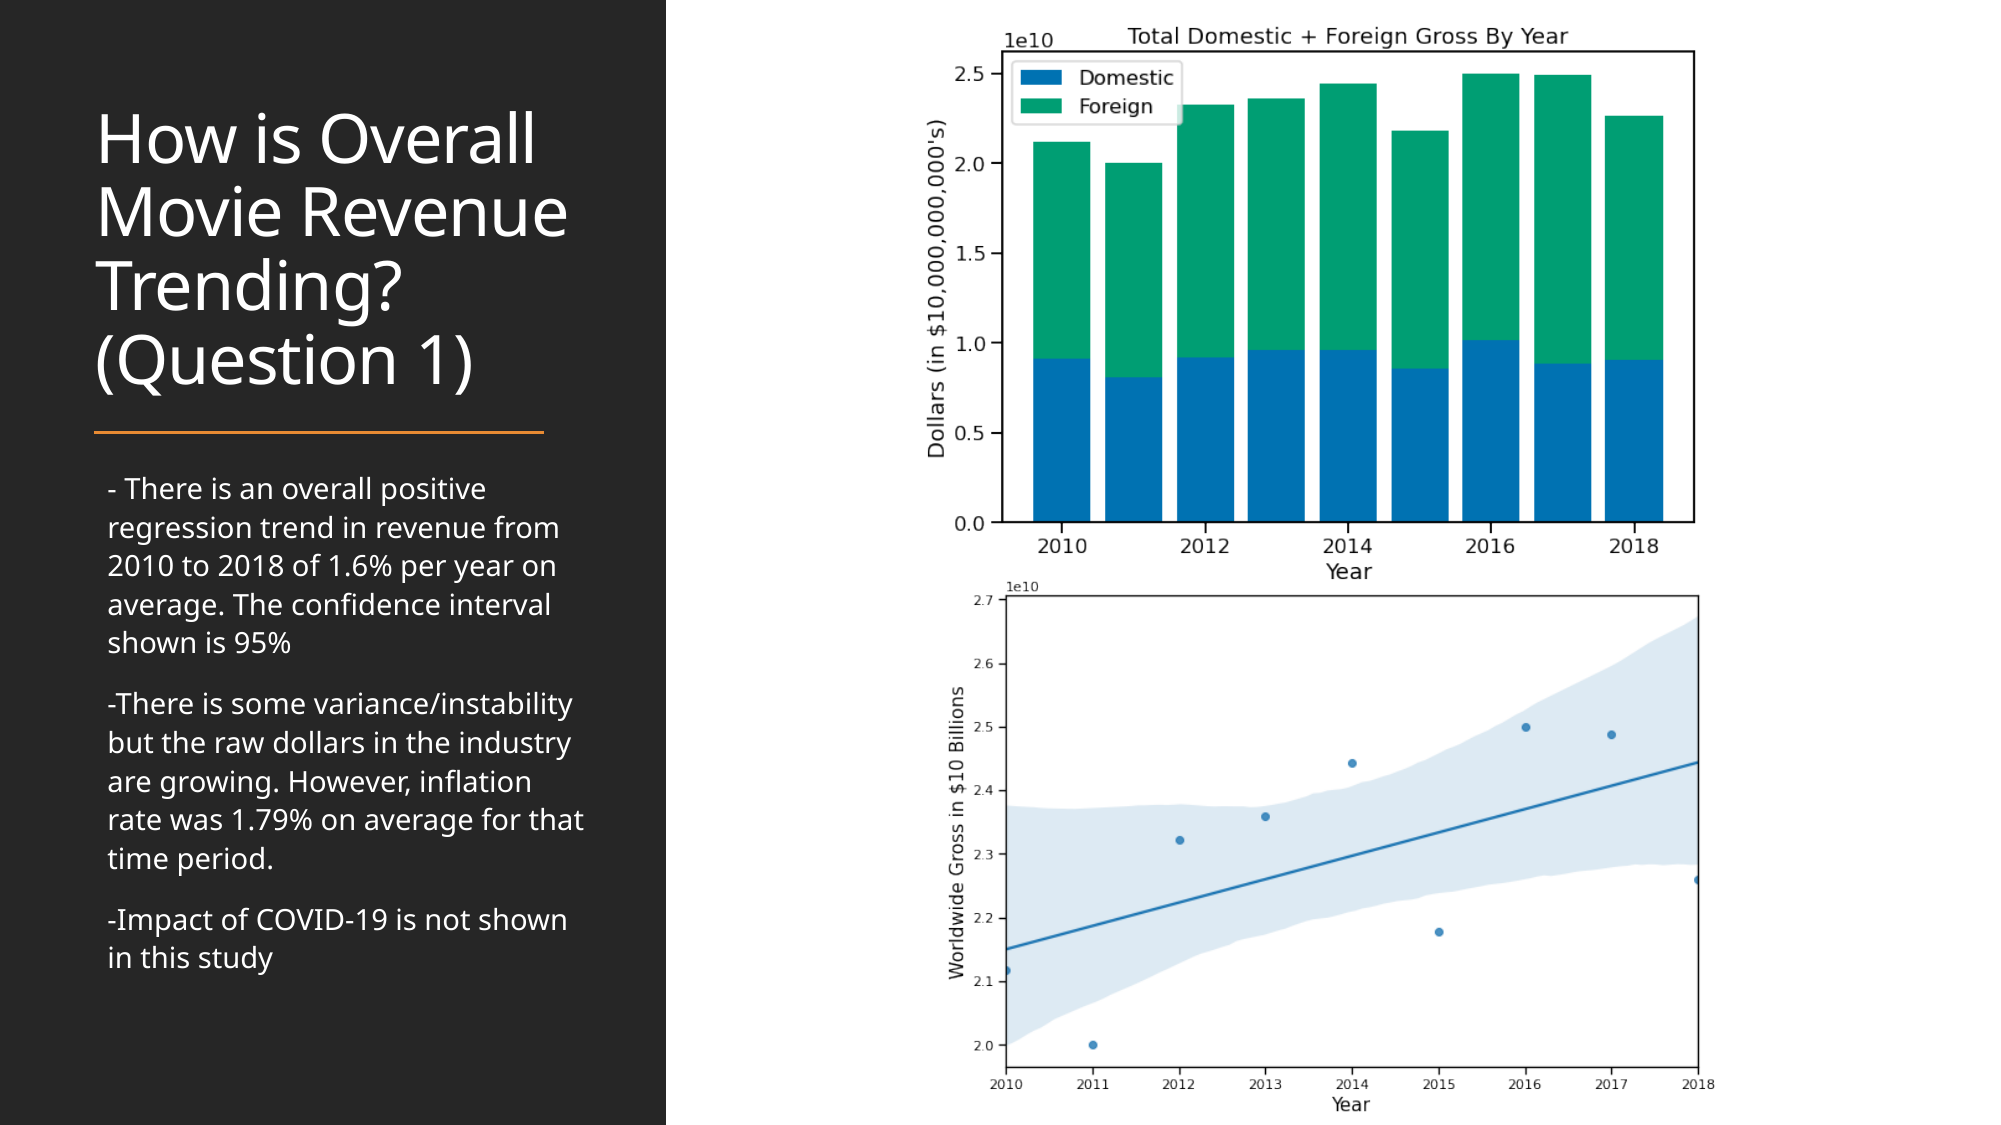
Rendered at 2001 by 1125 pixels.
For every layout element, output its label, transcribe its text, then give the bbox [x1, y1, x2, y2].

picture [918, 17, 1725, 1125]
text_box [0, 0, 667, 1125]
list - There is an overall positive regression trend in revenue from 2010 to 2018 of 1.6% per year on average. The confidence interval shown is 95% -There is some variance/instability but the raw dollars in the industry are growing. However, inflation rate was 1.79% on average for that time period. -Impact of COVID-19 is not shown in this study [93, 459, 587, 983]
text_box [667, 0, 2000, 1125]
title How is Overall Movie Revenue Trending? (Question 1) [80, 84, 587, 407]
